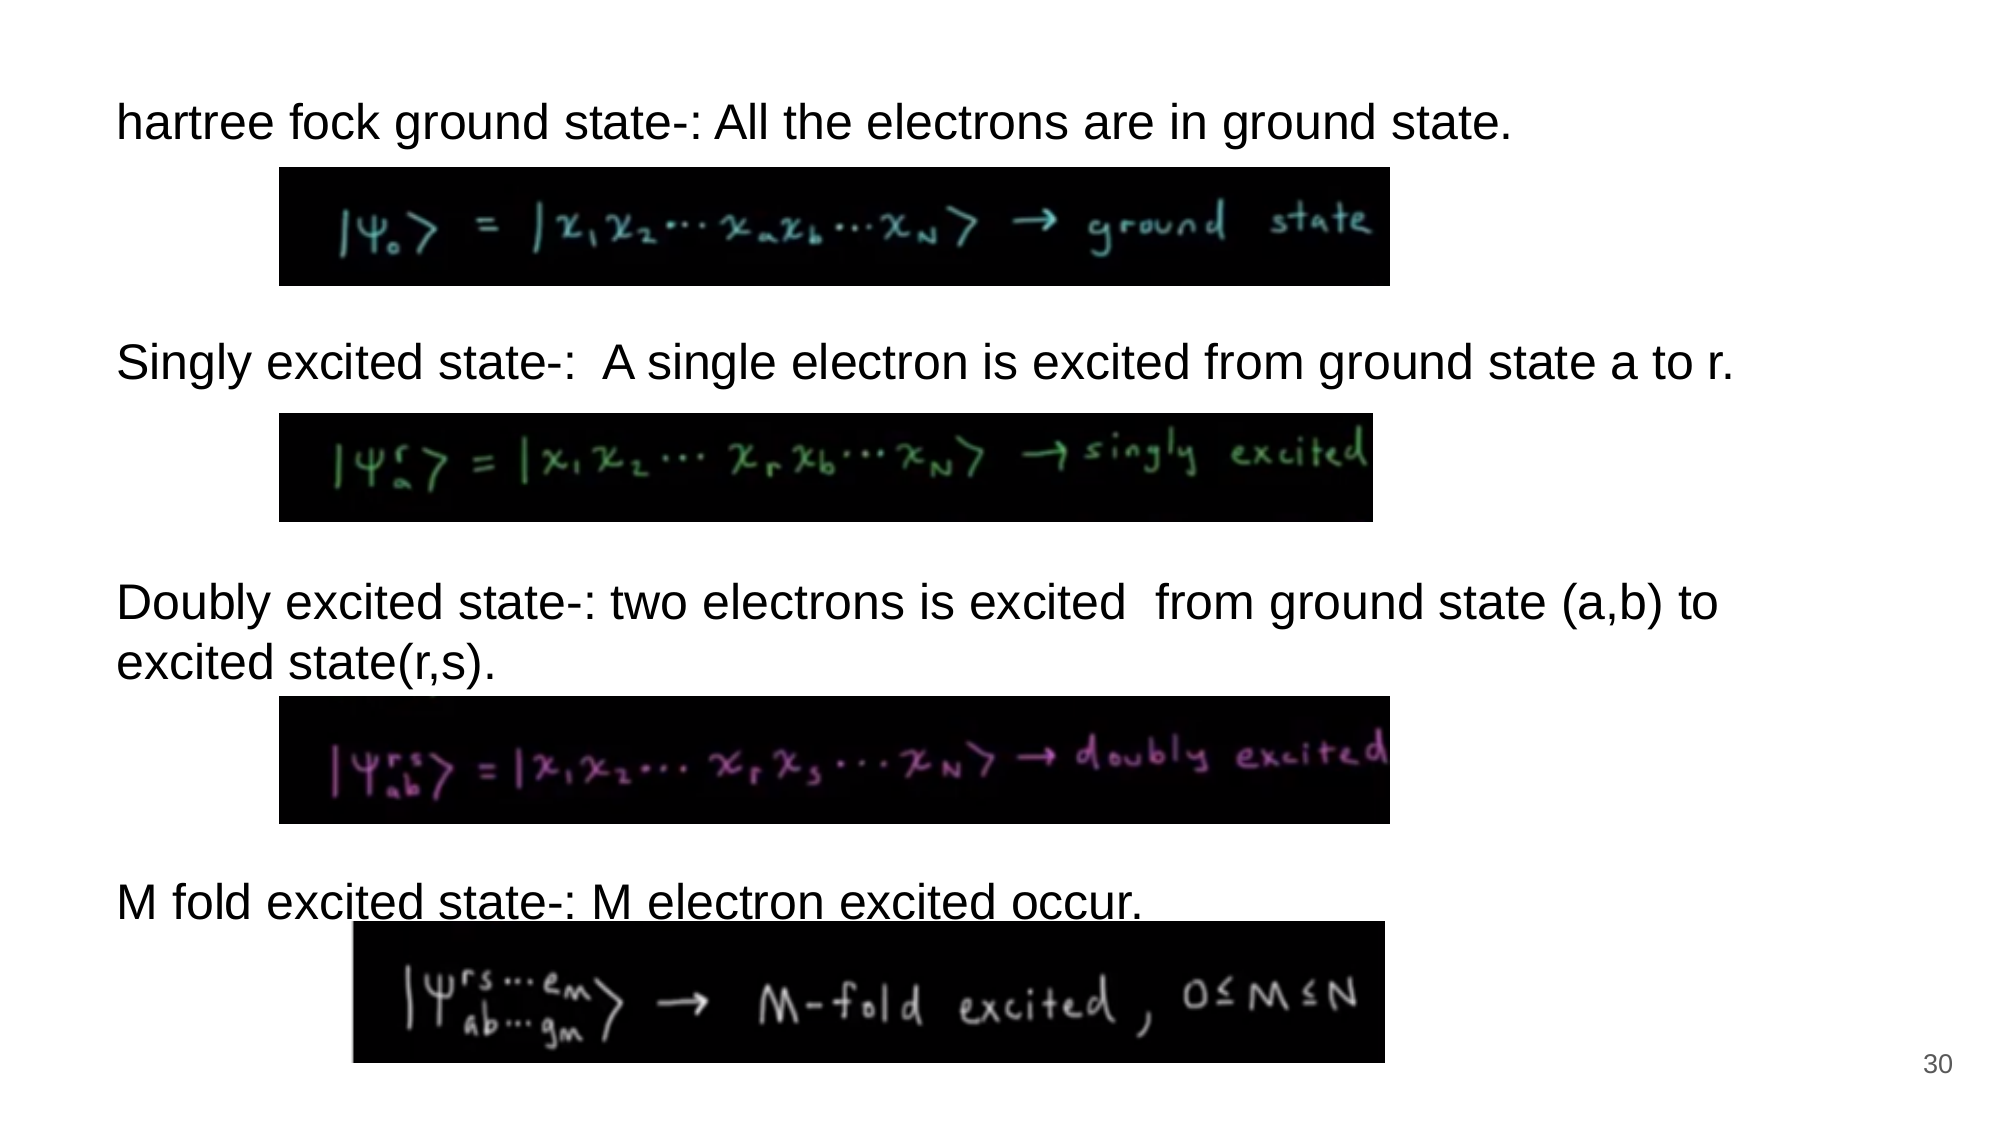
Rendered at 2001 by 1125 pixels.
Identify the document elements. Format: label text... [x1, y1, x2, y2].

slide_number ‹#› [1853, 1019, 1974, 1106]
picture [346, 921, 1385, 1064]
picture [279, 412, 1373, 522]
picture [279, 166, 1390, 286]
title hartree fock ground state-: All the electrons are in ground state. Singly excited state-: A single electron is excited from ground state a to r. Doubly excited state-: two electrons is excited from ground state (a,b) to excited state(r,s). M fold excited state-: M electron excited occur. [96, 69, 1854, 1096]
picture [279, 696, 1390, 824]
